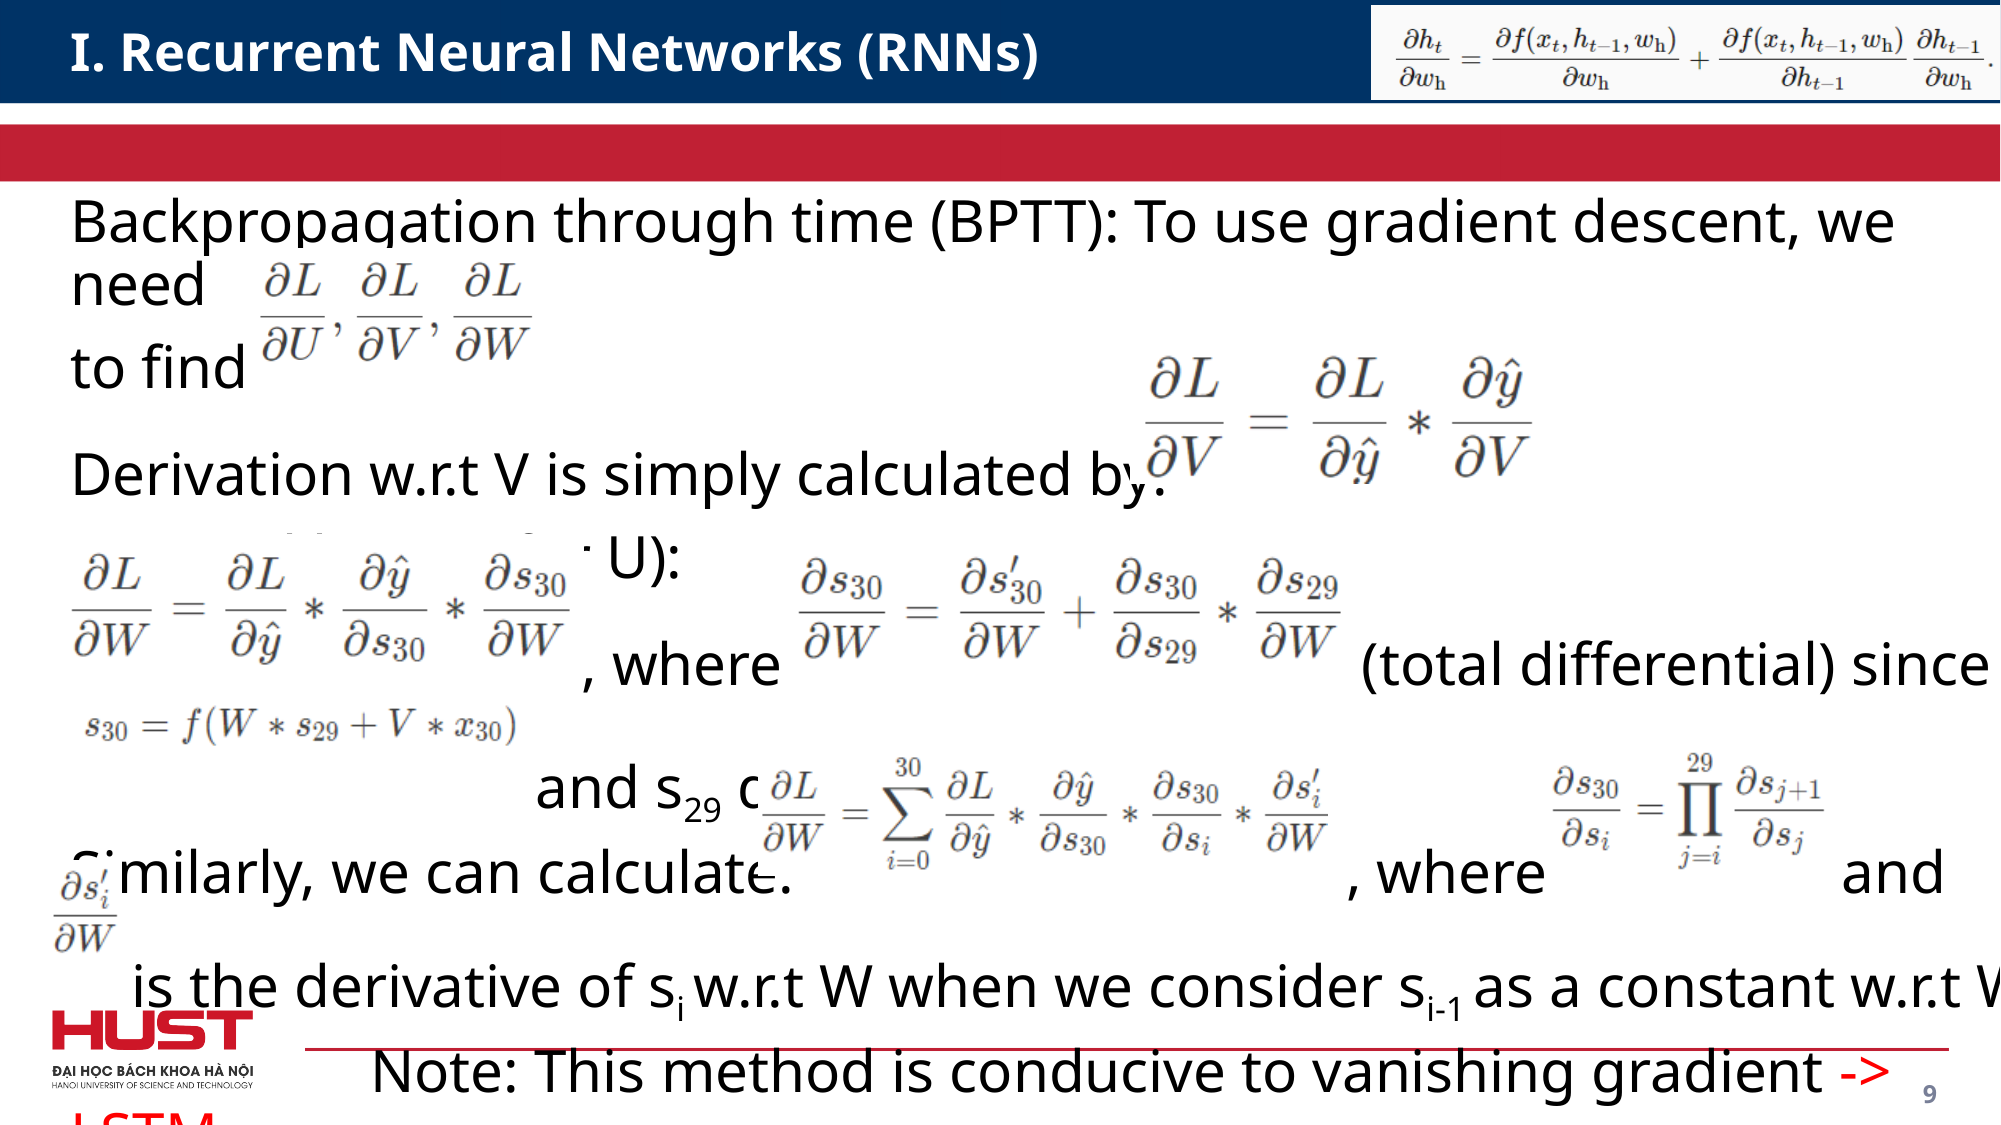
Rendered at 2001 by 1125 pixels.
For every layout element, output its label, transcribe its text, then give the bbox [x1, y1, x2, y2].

picture [0, 0, 2001, 1125]
picture [1129, 323, 1551, 484]
title I. Recurrent Neural Networks (RNNs) [55, 18, 1370, 90]
picture [781, 531, 1344, 671]
picture [757, 752, 1328, 876]
picture [83, 701, 521, 754]
picture [1546, 746, 1833, 875]
text_box Backpropagation through time (BPTT): To use gradient descent, we need to find Derivation w.r.t V is simply calculated by: w.r.t W (likewise for U): , where (total differential) since and s29 depends on W. Similarly, we can calculate: , where and is the derivative of si w.r.t W when we consider si-1 as a constant w.r.t W Note: This method is conducive to vanishing gradient -> LSTM [55, 184, 2000, 1125]
picture [249, 247, 536, 378]
